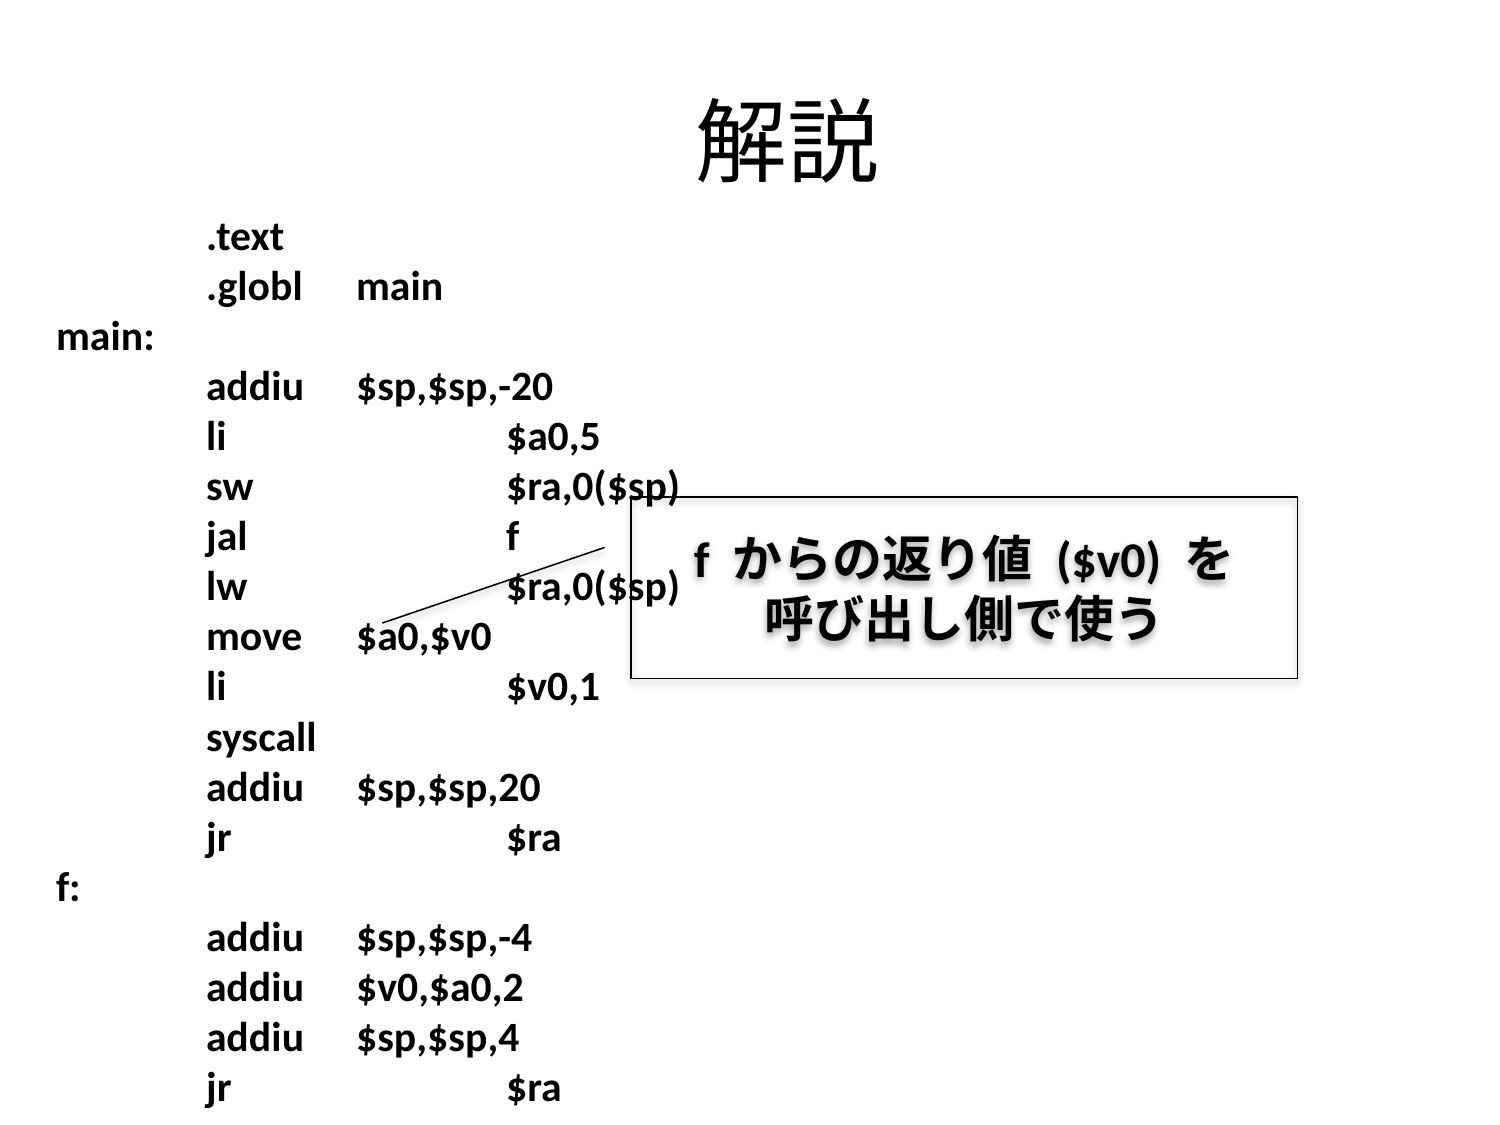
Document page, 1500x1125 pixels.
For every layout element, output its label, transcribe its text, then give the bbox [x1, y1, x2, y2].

text_box .text .globl main main: addiu $sp,$sp,-20 li $a0,5 sw $ra,0($sp) jal f lw $ra,0($sp) move $a0,$v0 li $v0,1 syscall addiu $sp,$sp,20 jr $ra f: addiu $sp,$sp,-4 addiu $v0,$a0,2 addiu $sp,$sp,4 jr $ra [41, 201, 742, 1117]
title 解説 [75, 45, 1500, 233]
text_box f からの返り値 ($v0) を 呼び出し側で使う [742, 496, 1298, 679]
